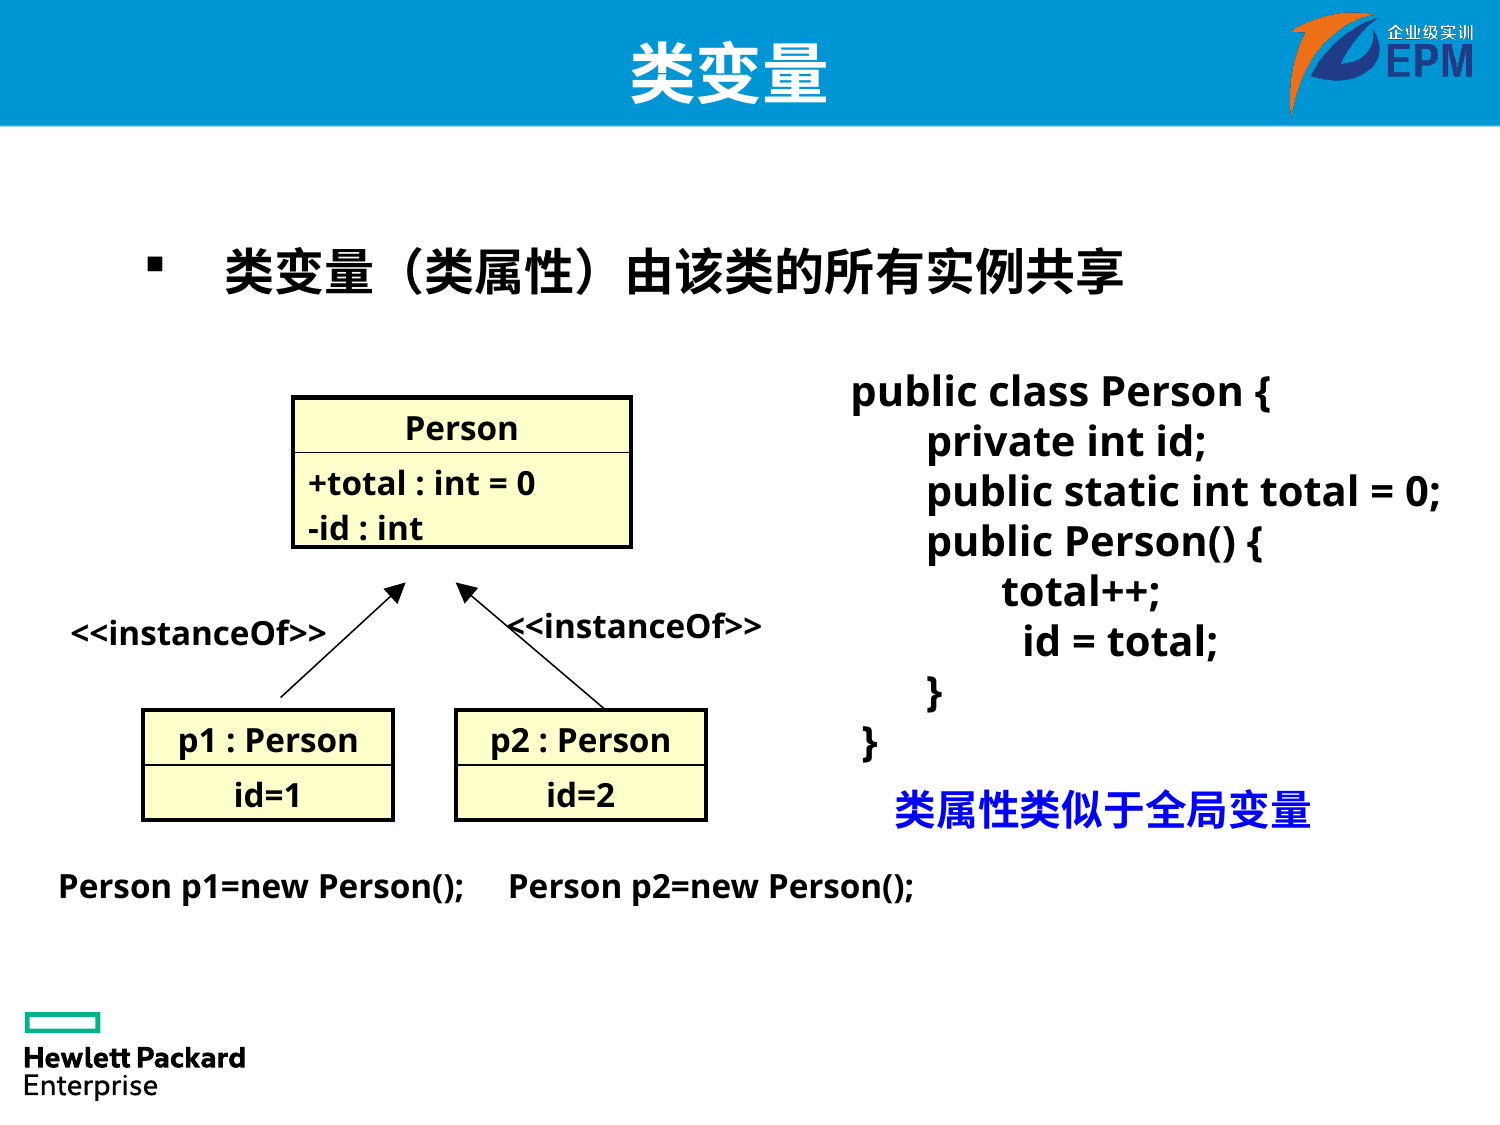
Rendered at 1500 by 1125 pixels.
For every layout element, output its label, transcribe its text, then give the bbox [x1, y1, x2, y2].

text_box [455, 582, 491, 613]
text_box 类变量（类属性）由该类的所有实例共享 [128, 233, 1140, 309]
text_box Person p2=new Person(); [493, 857, 1094, 912]
text_box Person p1=new Person(); [43, 857, 493, 912]
table_header p1 : Person [145, 712, 391, 764]
table_cell id=2 [458, 766, 704, 818]
picture [0, 126, 1500, 1125]
picture [1443, 45, 1471, 76]
picture [1428, 26, 1432, 37]
text_box 类属性类似于全局变量 [850, 776, 1479, 842]
table_cell id=1 [145, 766, 391, 818]
table_header Person [295, 400, 629, 452]
picture [1367, 34, 1379, 69]
picture [1447, 26, 1451, 37]
title 类变量 [91, 0, 1367, 166]
table_header p2 : Person [458, 712, 704, 764]
picture [1416, 45, 1437, 76]
text_box public class Person { private int id; public static int total = 0; public Person() { total++; id = total; } } [835, 357, 1495, 773]
text_box [369, 582, 406, 617]
text_box <<instanceOf>> [55, 604, 369, 660]
table_cell +total : int = 0 -id : int [295, 453, 629, 545]
picture [1388, 45, 1409, 76]
text_box <<instanceOf>> [491, 597, 819, 653]
